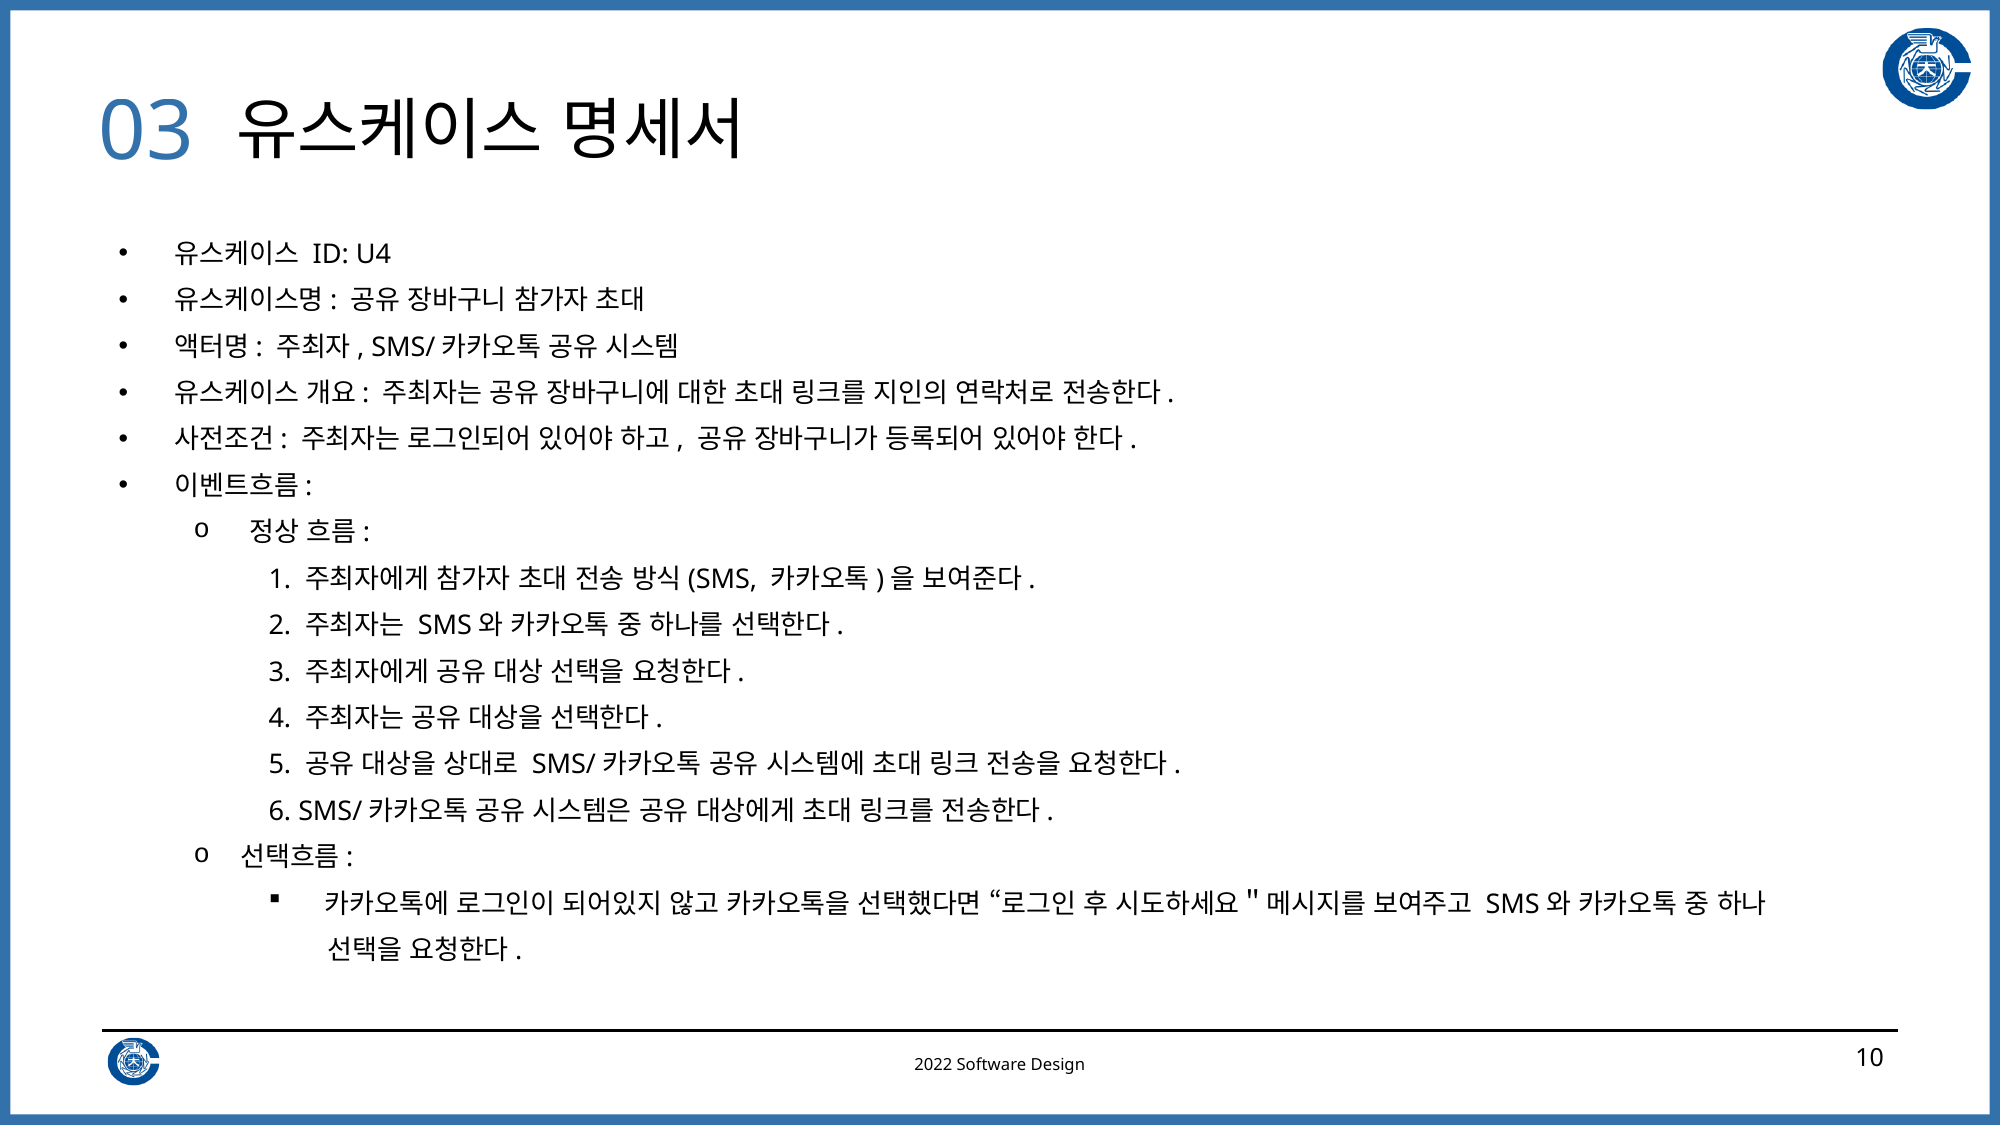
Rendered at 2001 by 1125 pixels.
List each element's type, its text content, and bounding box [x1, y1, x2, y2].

text_box 유스케이스 ID: U4 유스케이스명: 공유 장바구니 참가자 초대 액터명: 주최자, SMS/카카오톡 공유 시스템 유스케이스 개요: 주최자는 공유 장바구니에 대한 초대 링크를 지인의 연락처로 전송한다. 사전조건: 주최자는 로그인되어 있어야 하고, 공유 장바구니가 등록되어 있어야 한다. 이벤트흐름: 정상 흐름: 1. 주최자에게 참가자 초대 전송 방식(SMS, 카카오톡)을 보여준다. 2. 주최자는 SMS와 카카오톡 중 하나를 선택한다. 3. 주최자에게 공유 대상 선택을 요청한다. 4. 주최자는 공유 대상을 선택한다. 5. 공유 대상을 상대로 SMS/카카오톡 공유 시스템에 초대 링크 전송을 요청한다. 6. SMS/카카오톡 공유 시스템은 공유 대상에게 초대 링크를 전송한다. 선택흐름: 카카오톡에 로그인이 되어있지 않고 카카오톡을 선택했다면 “로그인 후 시도하세요＂메시지를 보여주고 SMS와 카카오톡 중 하나 선택을 요청한다. [103, 218, 1899, 973]
picture [98, 1032, 167, 1089]
picture [1866, 18, 1985, 116]
text_box 유스케이스 명세서 [236, 86, 771, 167]
text_box [0, 0, 2000, 1125]
text_box 03 [98, 76, 250, 177]
